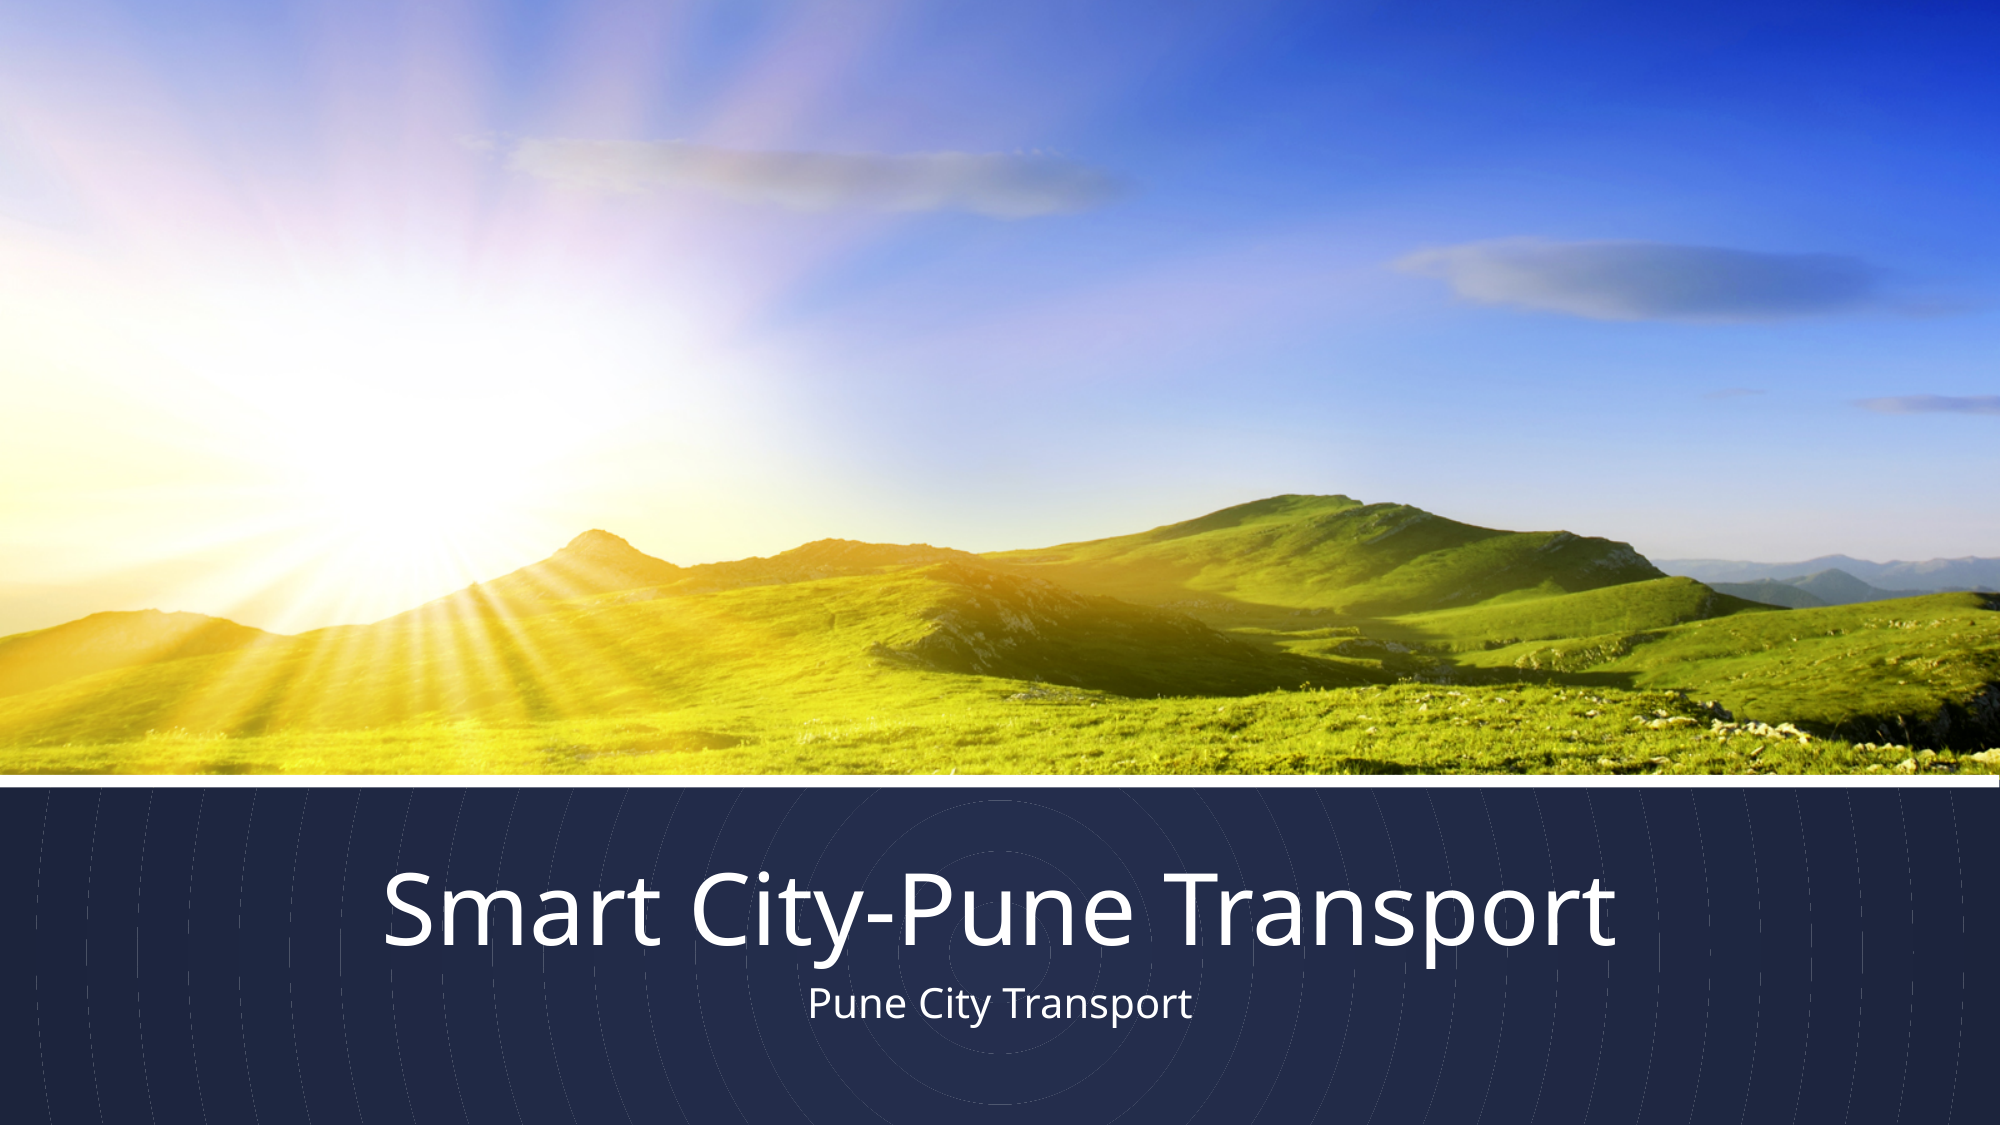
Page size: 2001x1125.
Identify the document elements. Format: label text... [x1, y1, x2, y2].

subtitle Pune City Transport [249, 975, 1750, 1100]
picture [0, 0, 2000, 774]
title Smart City-Pune Transport [249, 787, 1750, 975]
